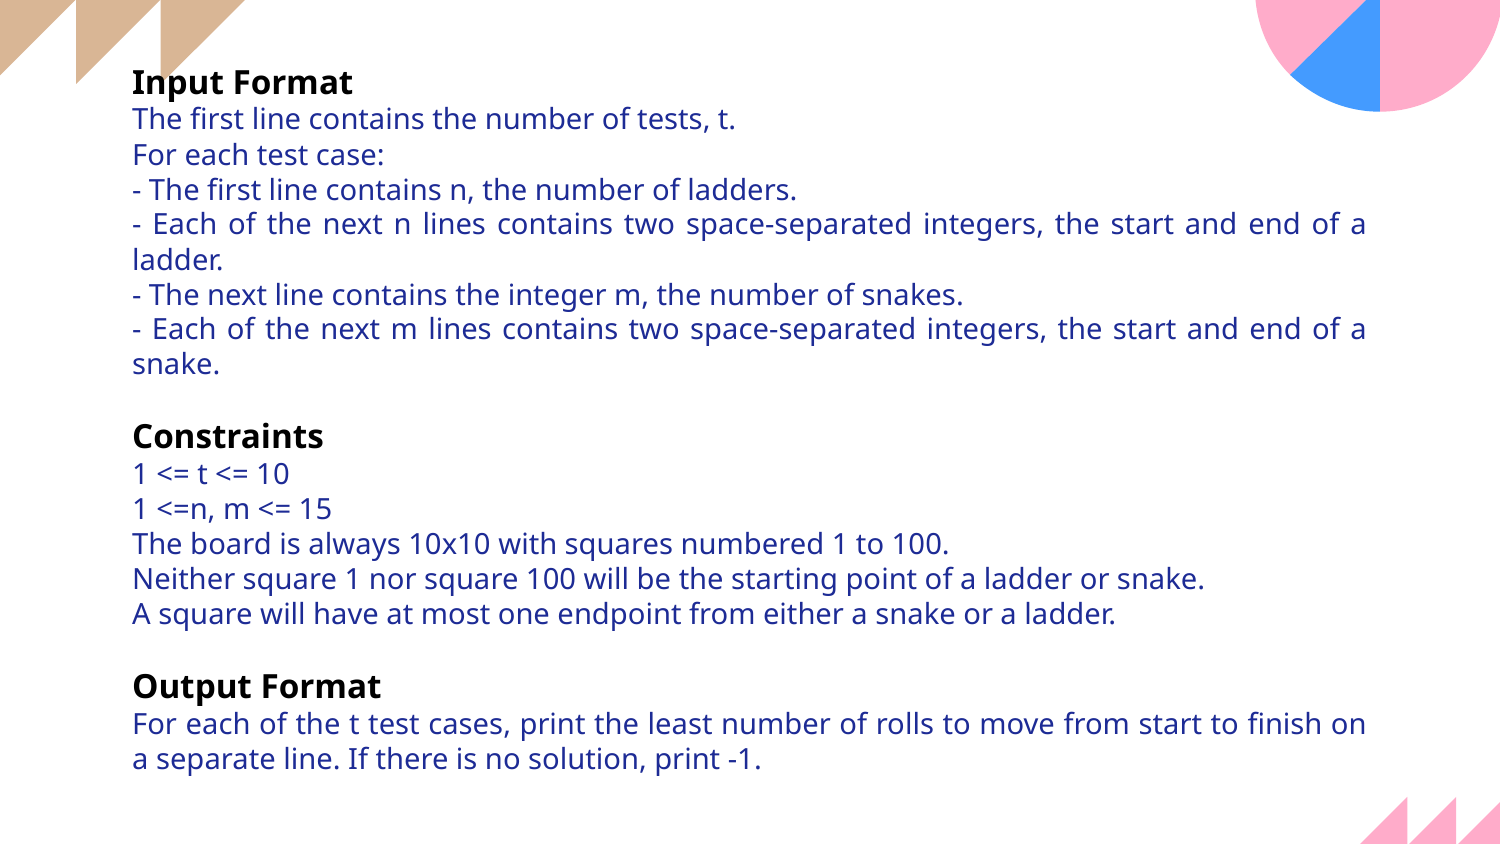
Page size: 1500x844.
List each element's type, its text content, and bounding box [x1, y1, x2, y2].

title Input Format The first line contains the number of tests, t. For each test case: - The first line contains n, the number of ladders. - Each of the next n lines contains two space-separated integers, the start and end of a ladder. - The next line contains the integer m, the number of snakes. - Each of the next m lines contains two space-separated integers, the start and end of a snake. Constraints 1 <= t <= 10 1 <=n, m <= 15 The board is always 10x10 with squares numbered 1 to 100. Neither square 1 nor square 100 will be the starting point of a ladder or snake. A square will have at most one endpoint from either a snake or a ladder. Output Format For each of the t test cases, print the least number of rolls to move from start to finish on a separate line. If there is no solution, print -1. [116, 39, 1383, 797]
